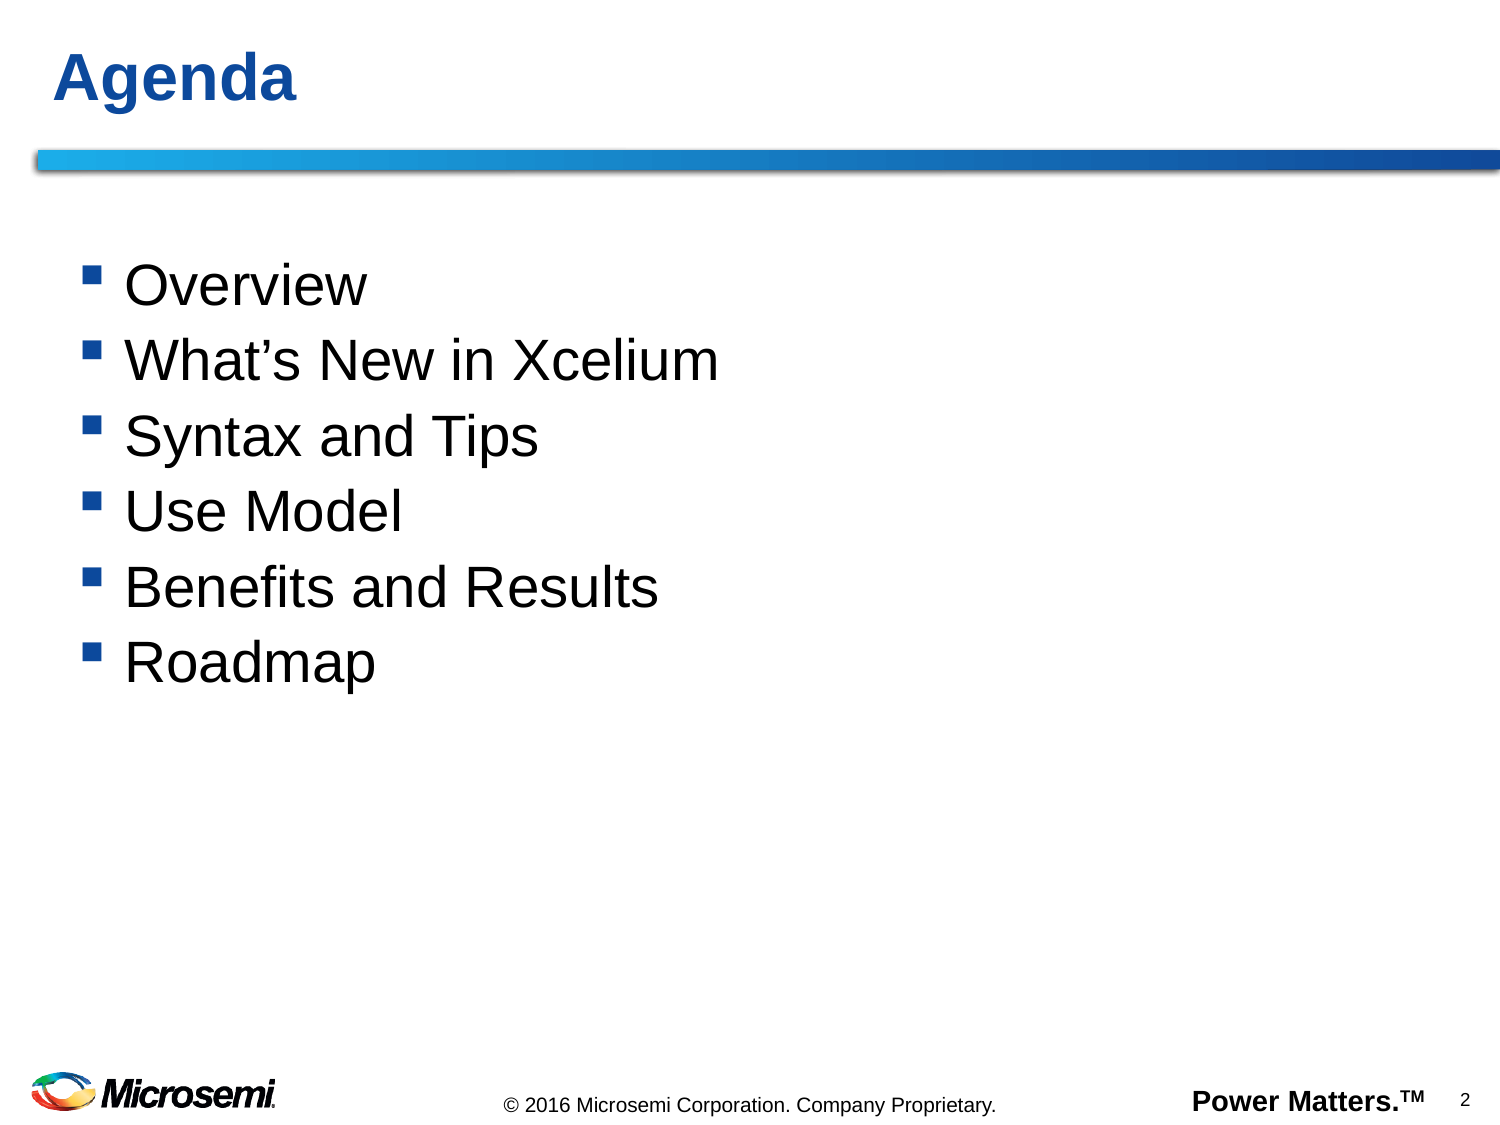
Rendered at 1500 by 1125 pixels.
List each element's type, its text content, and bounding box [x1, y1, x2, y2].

title Agenda [37, 0, 1463, 151]
text_box Overview What’s New in Xcelium Syntax and Tips Use Model Benefits and Results Roadmap [62, 174, 1425, 1013]
picture [29, 1065, 275, 1113]
